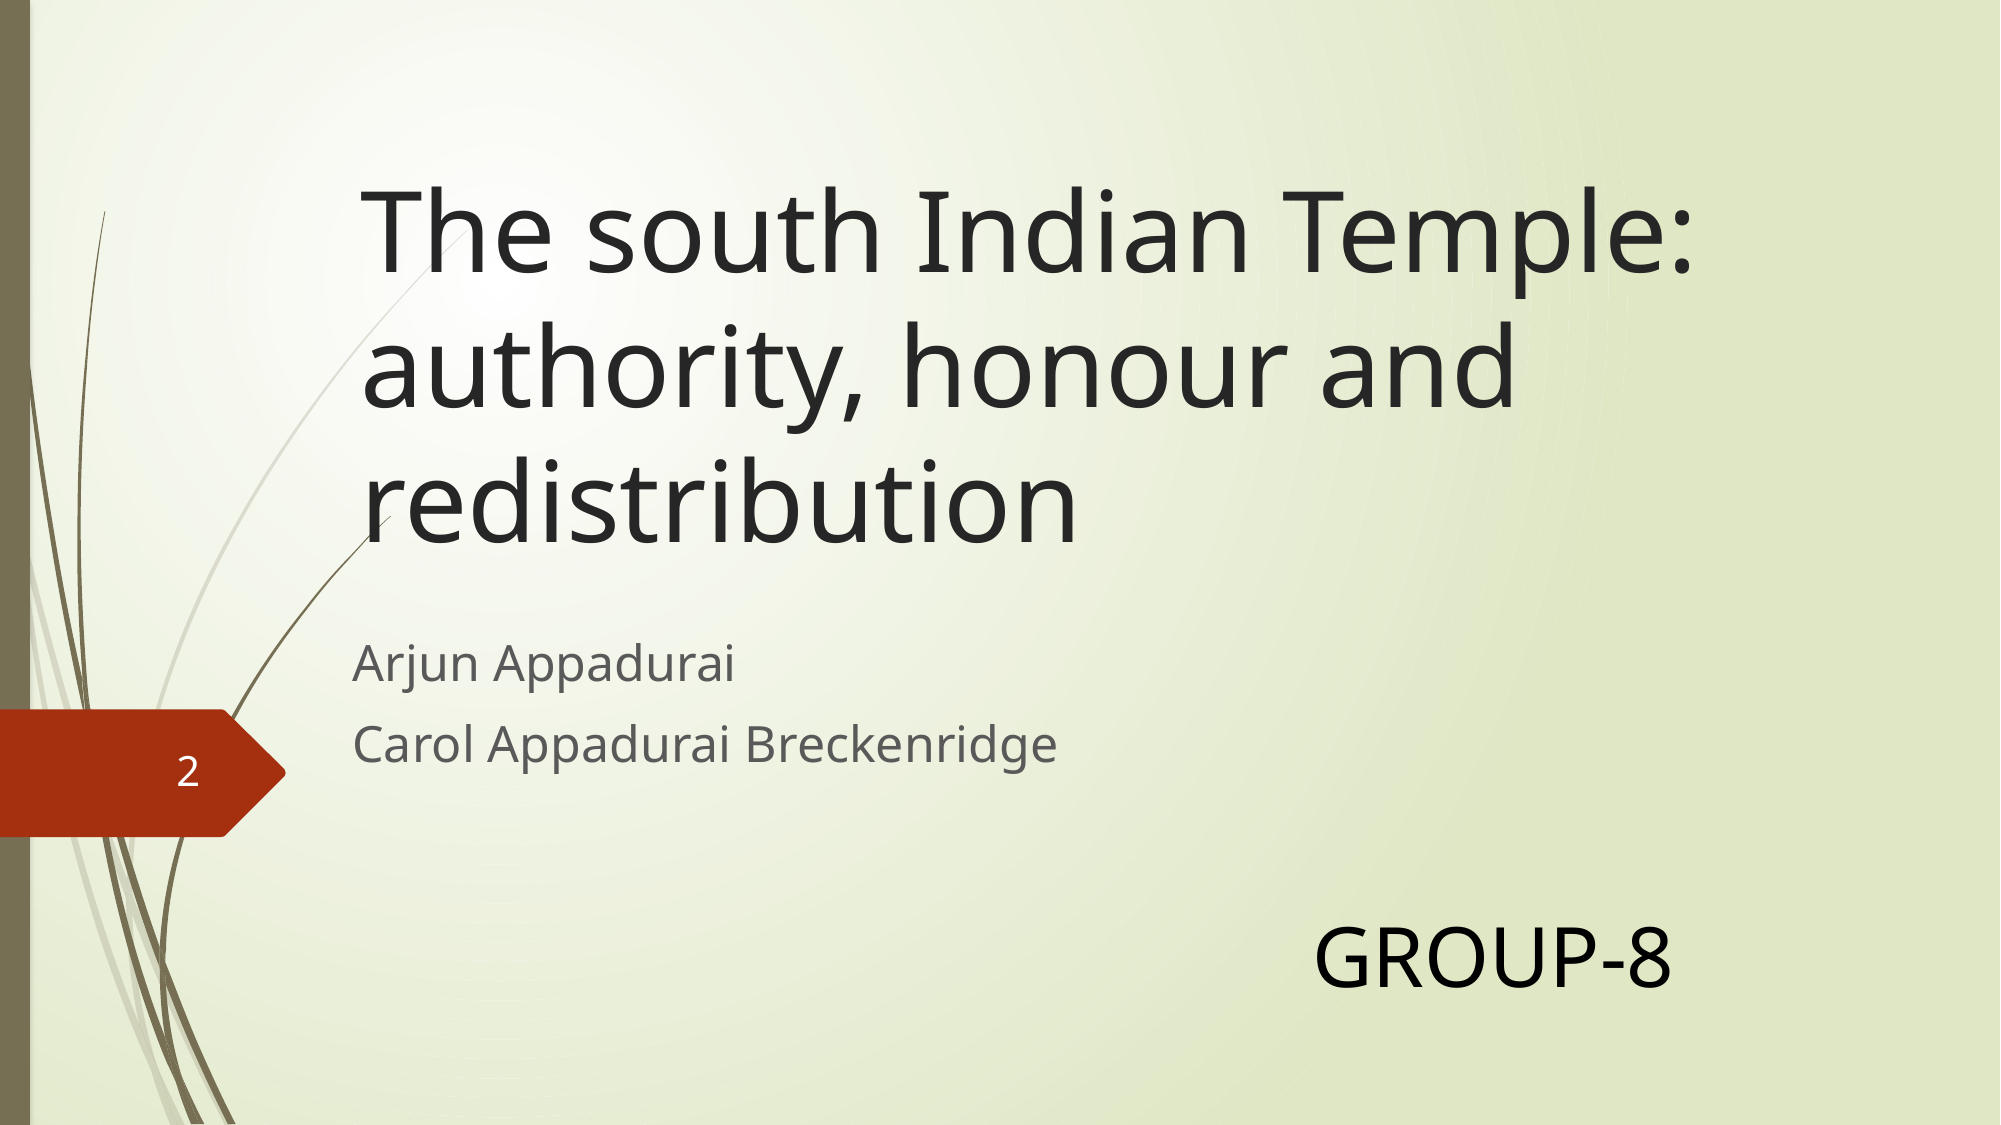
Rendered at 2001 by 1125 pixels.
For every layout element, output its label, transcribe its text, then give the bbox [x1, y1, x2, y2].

subtitle Arjun Appadurai Carol Appadurai Breckenridge [337, 624, 1800, 809]
title The south Indian Temple: authority, honour and redistribution [345, 201, 1808, 573]
slide_number 2 [87, 743, 216, 803]
text_box GROUP-8 [1297, 896, 1879, 1011]
